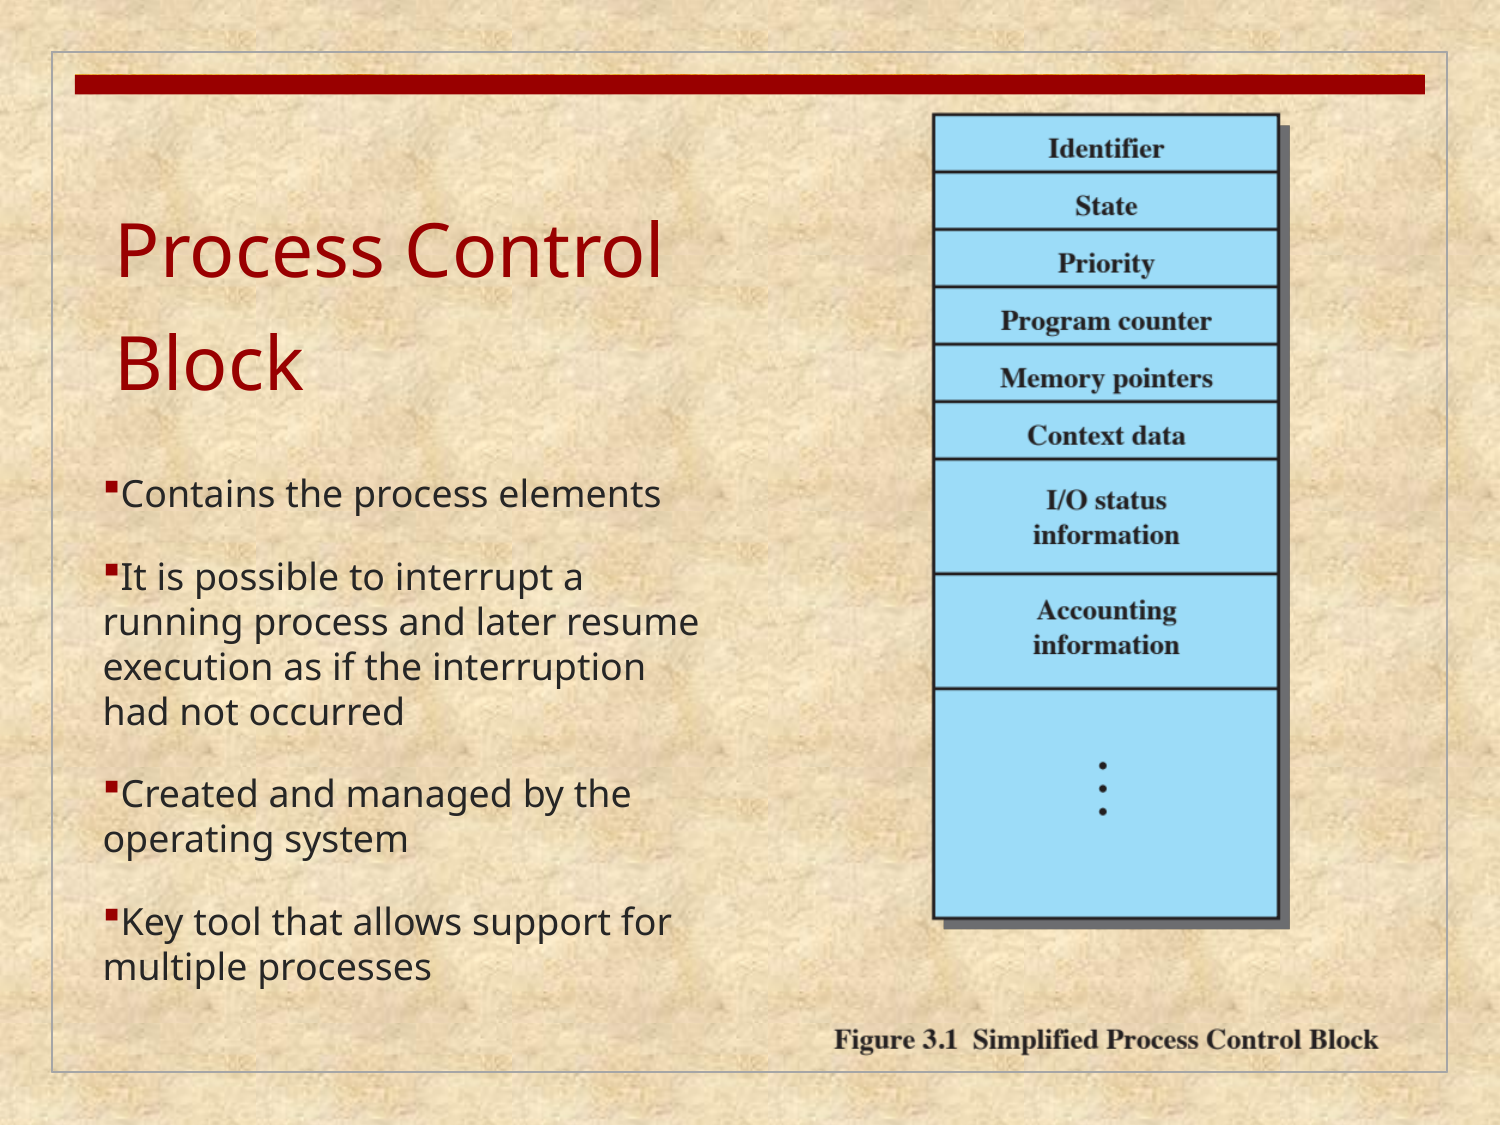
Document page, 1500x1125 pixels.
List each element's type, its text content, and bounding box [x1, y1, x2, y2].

picture [0, 0, 1500, 1125]
list Contains the process elements It is possible to interrupt a running process and later resume execution as if the interruption had not occurred Created and managed by the operating system Key tool that allows support for multiple processes [87, 462, 725, 1095]
title Process Control Block [99, 224, 700, 406]
